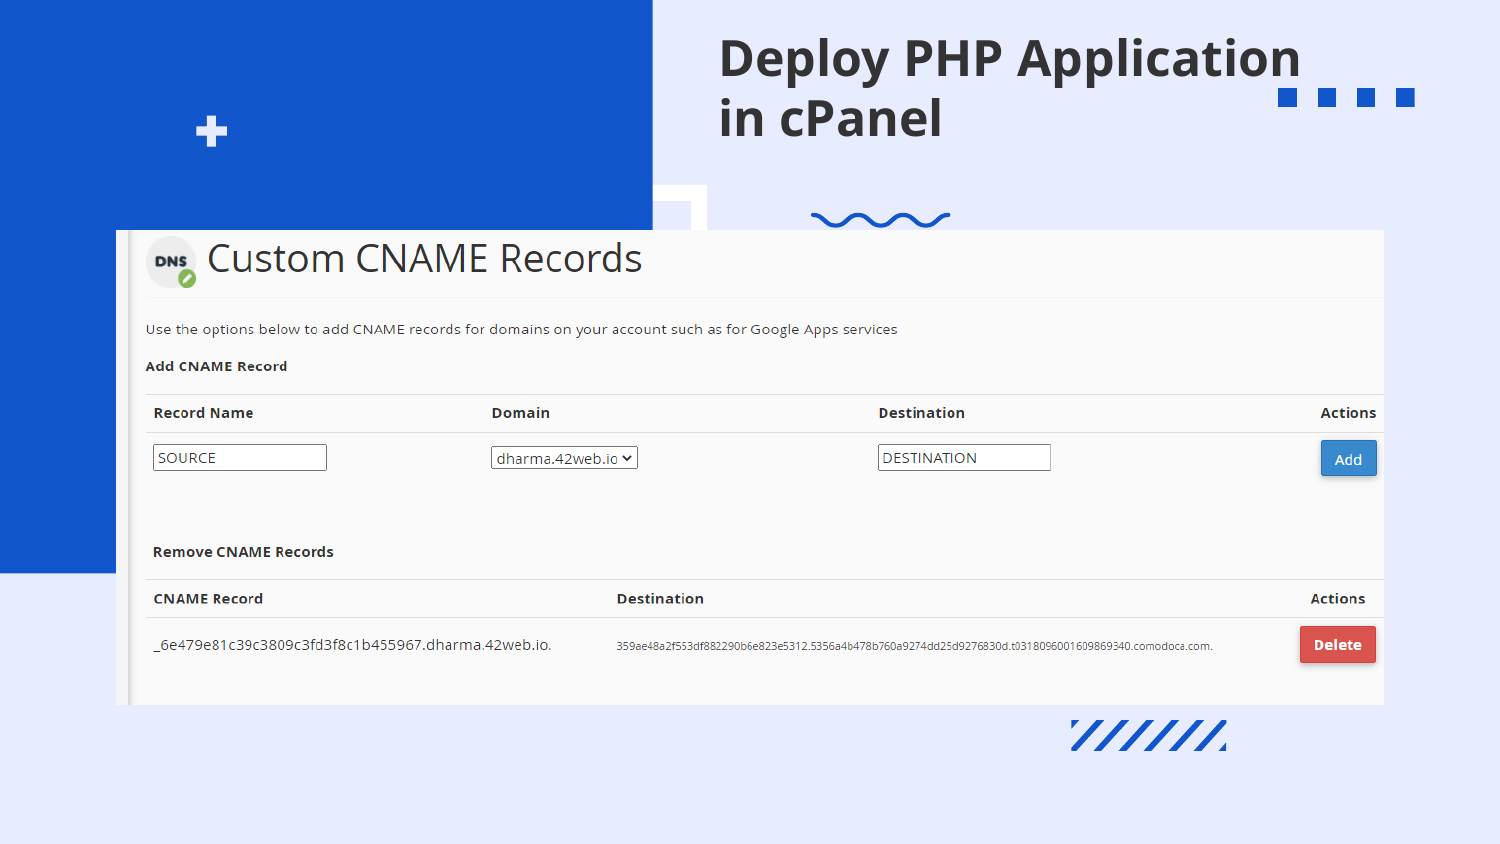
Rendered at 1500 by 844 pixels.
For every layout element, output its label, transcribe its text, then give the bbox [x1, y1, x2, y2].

title Deploy PHP Application in cPanel [703, 38, 1339, 136]
picture [116, 229, 1384, 705]
